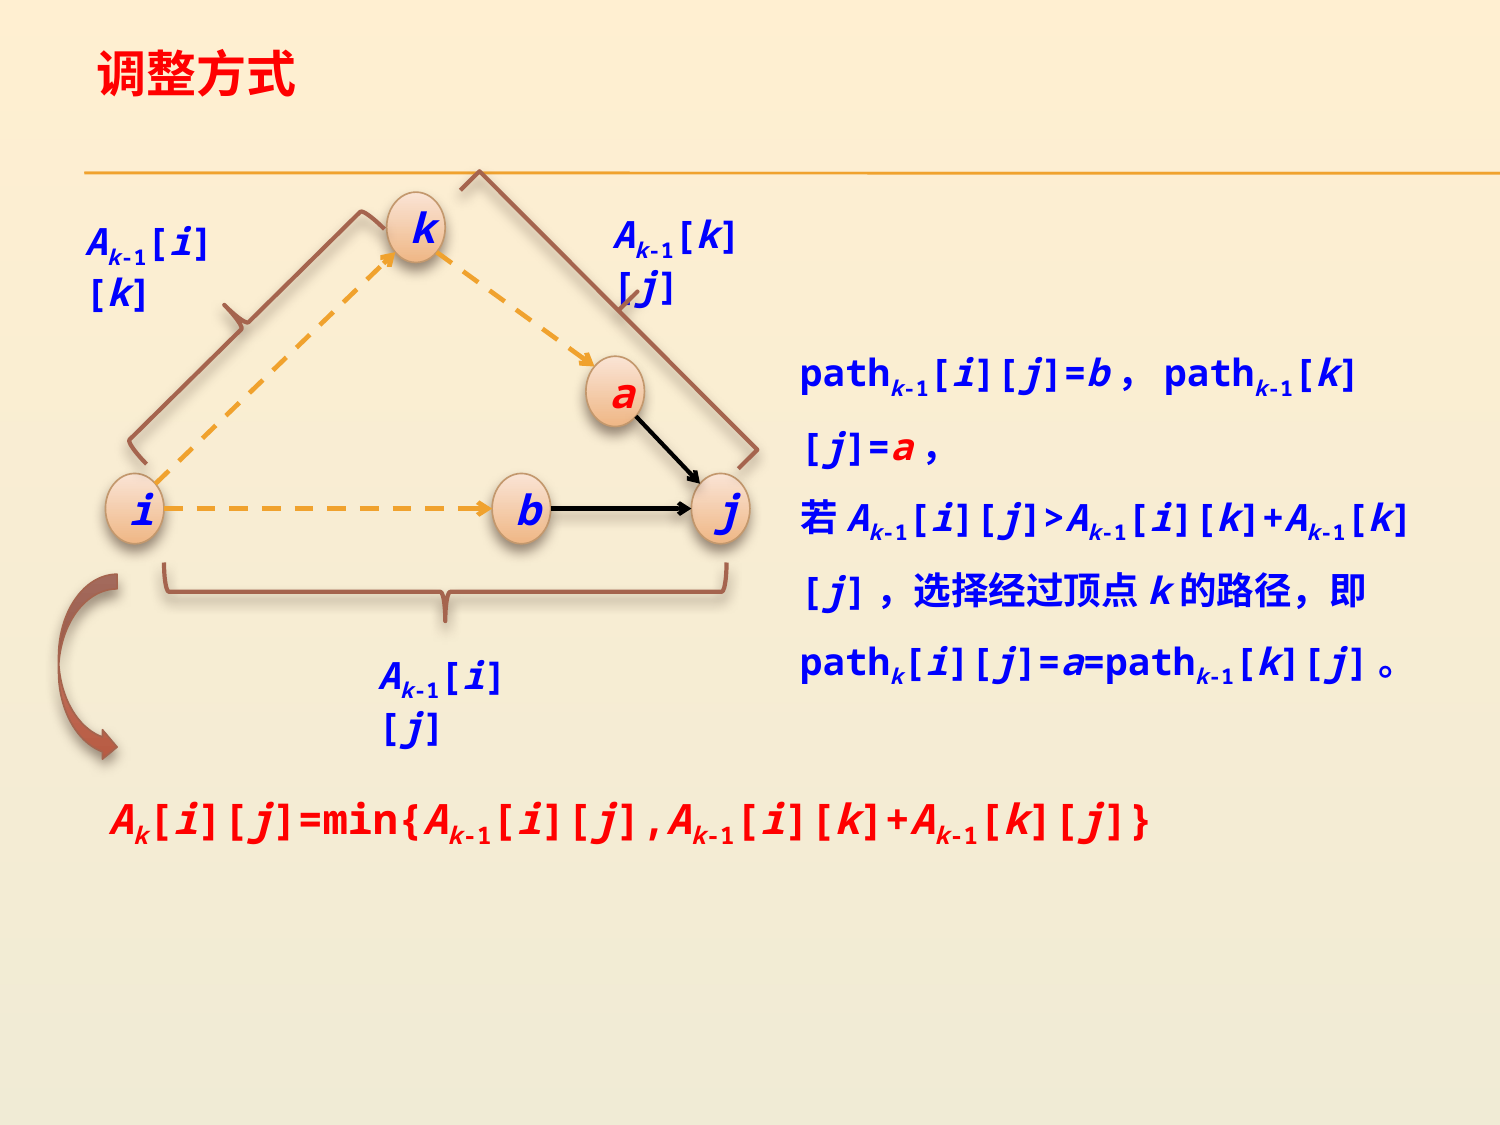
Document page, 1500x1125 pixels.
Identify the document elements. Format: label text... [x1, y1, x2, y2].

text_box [458, 230, 573, 389]
text_box [583, 272, 760, 471]
text_box Ak[i][j]=min{Ak-1[i][j],Ak-1[i][k]+Ak-1[k][j]} [93, 785, 1207, 857]
text_box Ak-1[i][k] [70, 210, 282, 322]
text_box k [386, 191, 447, 264]
text_box [161, 562, 729, 624]
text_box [633, 417, 702, 483]
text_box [159, 247, 392, 489]
text_box i [104, 472, 165, 545]
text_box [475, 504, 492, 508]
text_box [458, 169, 540, 228]
text_box [127, 417, 149, 466]
text_box b [491, 472, 552, 545]
text_box pathk-1[i][j]=b，pathk-1[k][j]=a， 若Ak-1[i][j]>Ak-1[i][k]+Ak-1[k][j]，选择经过顶点k的路径，即pathk[i][j]=a=pathk-1[k][j]。 [785, 316, 1465, 697]
text_box a [585, 357, 645, 428]
text_box Ak-1[k][j] [597, 203, 809, 315]
text_box 调整方式 [81, 35, 340, 110]
text_box Ak-1[i][j] [363, 644, 575, 756]
text_box [323, 209, 386, 245]
text_box [57, 573, 118, 760]
text_box j [690, 472, 751, 545]
